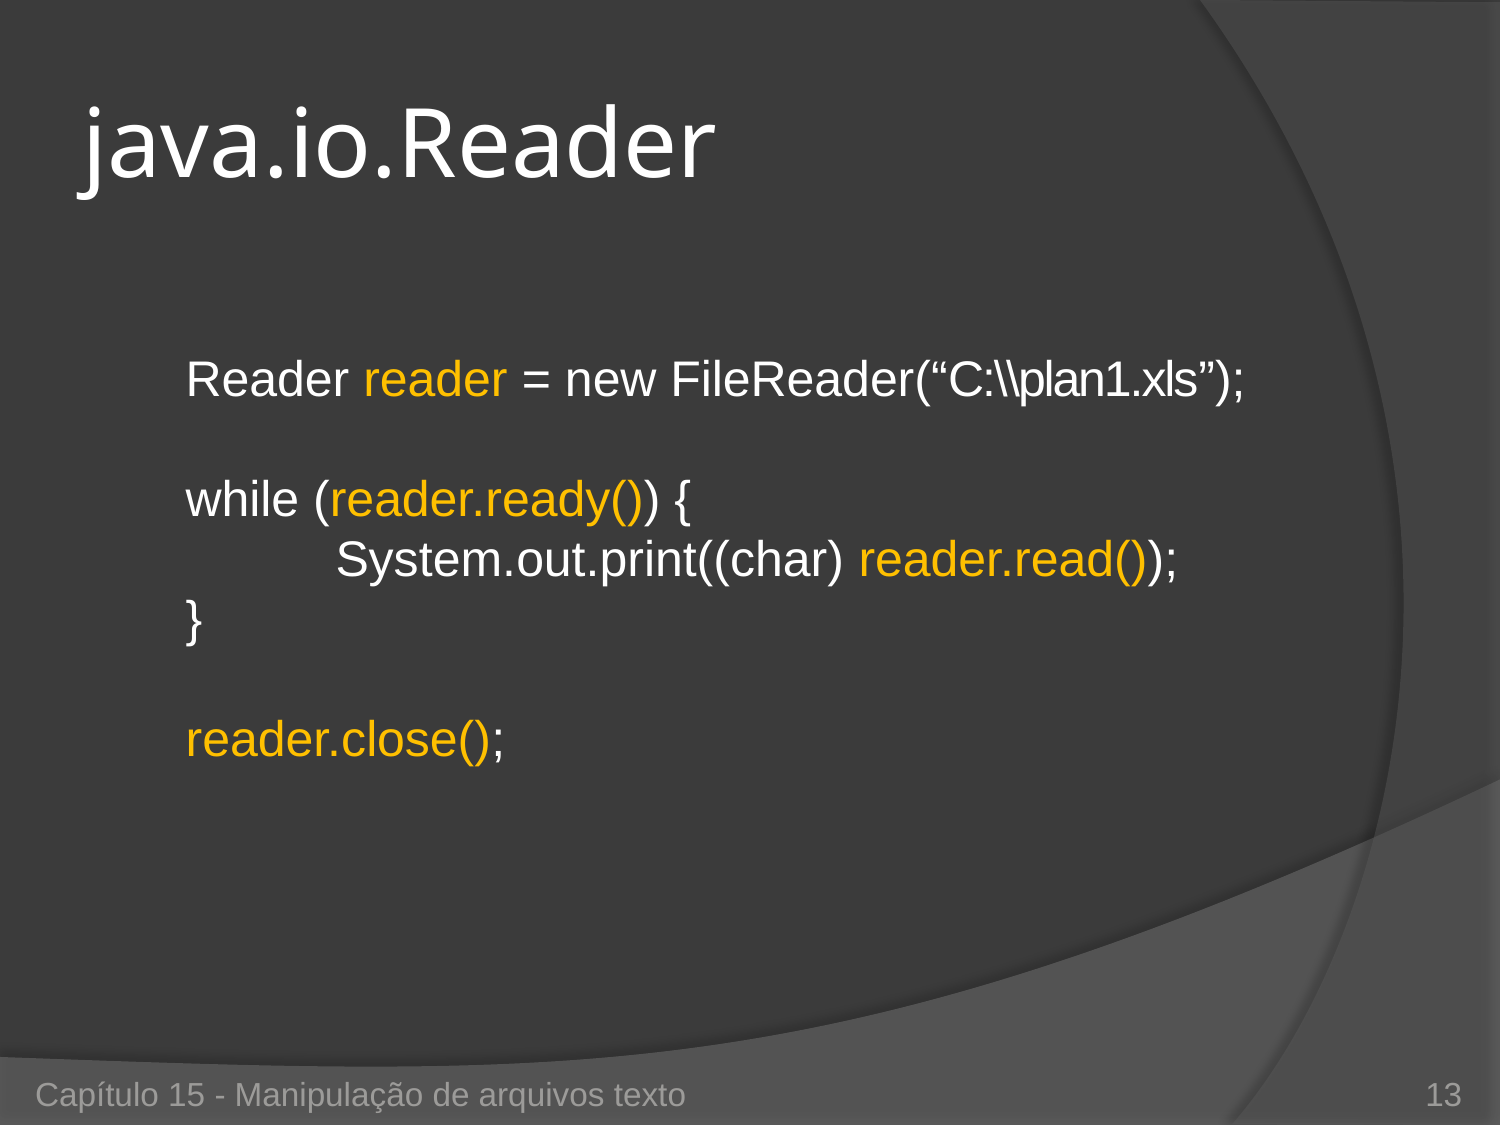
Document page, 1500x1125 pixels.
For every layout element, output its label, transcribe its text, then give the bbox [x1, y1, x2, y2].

footer Capítulo 15 - Manipulação de arquivos texto [35, 1053, 762, 1114]
slide_number 13 [1337, 1053, 1463, 1114]
title java.io.Reader [74, 44, 1301, 233]
list Reader reader = new FileReader(“C:\\plan1.xls”); while (reader.ready()) { System.out.print((char) reader.read()); } reader.close(); [169, 338, 1294, 929]
